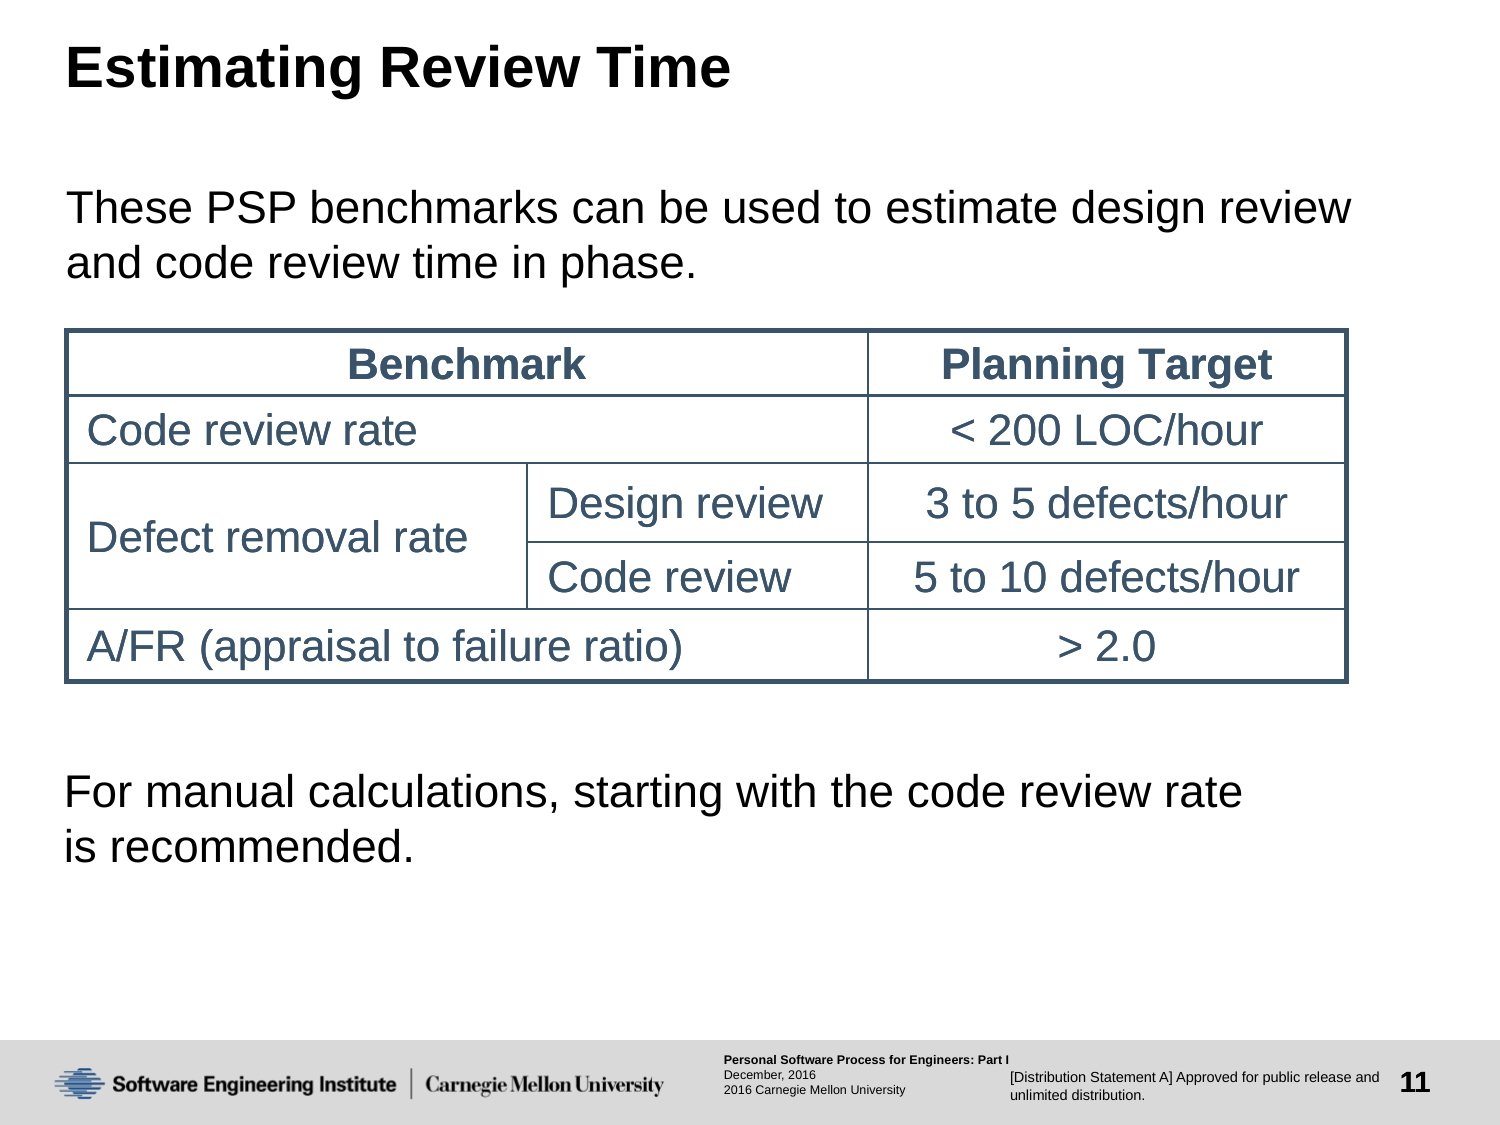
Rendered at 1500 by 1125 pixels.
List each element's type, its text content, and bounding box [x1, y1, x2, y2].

text_box For manual calculations, starting with the code review rate is recommended. [63, 761, 1430, 872]
title Estimating Review Time [65, 37, 1313, 148]
list These PSP benchmarks can be used to estimate design review and code review time in phase. [65, 177, 1431, 1000]
picture [63, 328, 1351, 687]
picture [46, 1061, 673, 1104]
